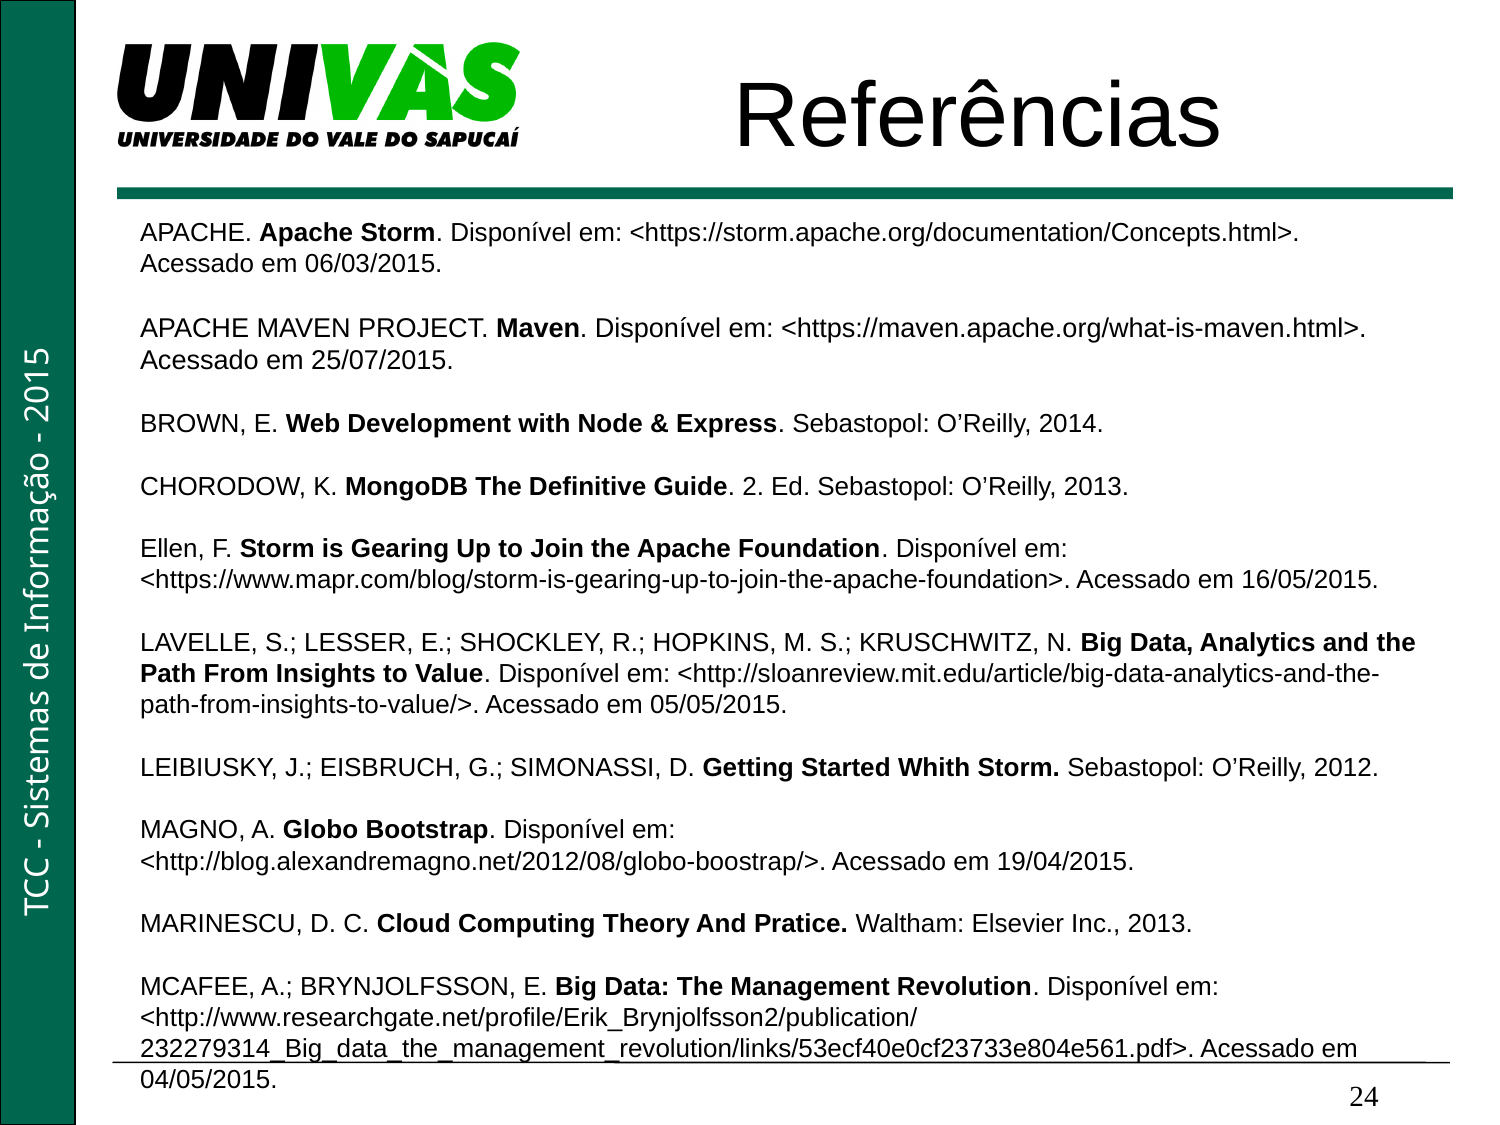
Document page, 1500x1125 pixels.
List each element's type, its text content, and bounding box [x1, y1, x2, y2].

title Referências [515, 35, 1442, 186]
text_box APACHE. Apache Storm. Disponível em: <https://storm.apache.org/documentation/Concepts.html>. Acessado em 06/03/2015. APACHE MAVEN PROJECT. Maven. Disponível em: <https://maven.apache.org/what-is-maven.html>. Acessado em 25/07/2015. BROWN, E. Web Development with Node & Express. Sebastopol: O’Reilly, 2014. CHORODOW, K. MongoDB The Definitive Guide. 2. Ed. Sebastopol: O’Reilly, 2013. Ellen, F. Storm is Gearing Up to Join the Apache Foundation. Disponível em: <https://www.mapr.com/blog/storm-is-gearing-up-to-join-the-apache-foundation>. Acessado em 16/05/2015. LAVELLE, S.; LESSER, E.; SHOCKLEY, R.; HOPKINS, M. S.; KRUSCHWITZ, N. Big Data, Analytics and the Path From Insights to Value. Disponível em: <http://sloanreview.mit.edu/article/big-data-analytics-and-the-path-from-insights-to-value/>. Acessado em 05/05/2015. LEIBIUSKY, J.; EISBRUCH, G.; SIMONASSI, D. Getting Started Whith Storm. Sebastopol: O’Reilly, 2012. MAGNO, A. Globo Bootstrap. Disponível em: <http://blog.alexandremagno.net/2012/08/globo-boostrap/>. Acessado em 19/04/2015. MARINESCU, D. C. Cloud Computing Theory And Pratice. Waltham: Elsevier Inc., 2013. MCAFEE, A.; BRYNJOLFSSON, E. Big Data: The Management Revolution. Disponível em: <http://www.researchgate.net/profile/Erik_Brynjolfsson2/publication/232279314_Big_data_the_management_revolution/links/53ecf40e0cf23733e804e561.pdf>. Acessado em 04/05/2015. [125, 208, 1432, 1125]
picture [117, 42, 515, 147]
text_box 24 [1257, 1070, 1471, 1121]
